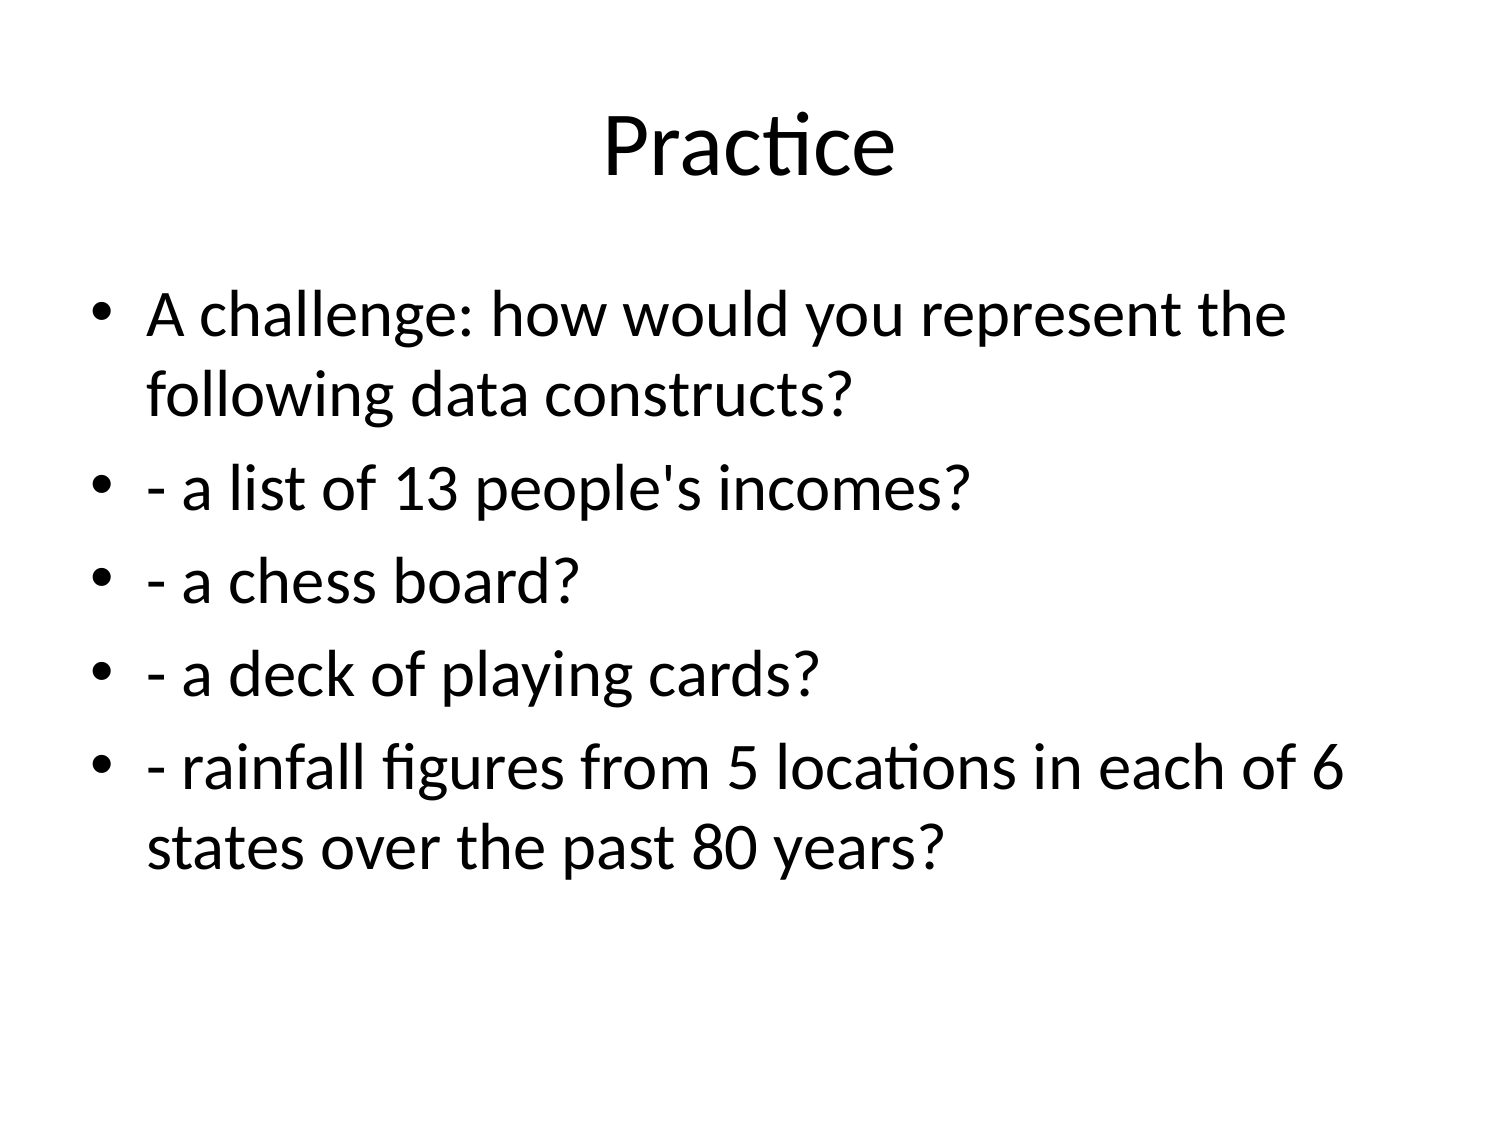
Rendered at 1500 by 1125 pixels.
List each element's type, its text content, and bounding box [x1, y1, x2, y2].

list A challenge: how would you represent the following data constructs? - a list of 13 people's incomes? - a chess board? - a deck of playing cards? - rainfall figures from 5 locations in each of 6 states over the past 80 years? [75, 262, 1425, 1005]
title Practice [75, 45, 1425, 233]
